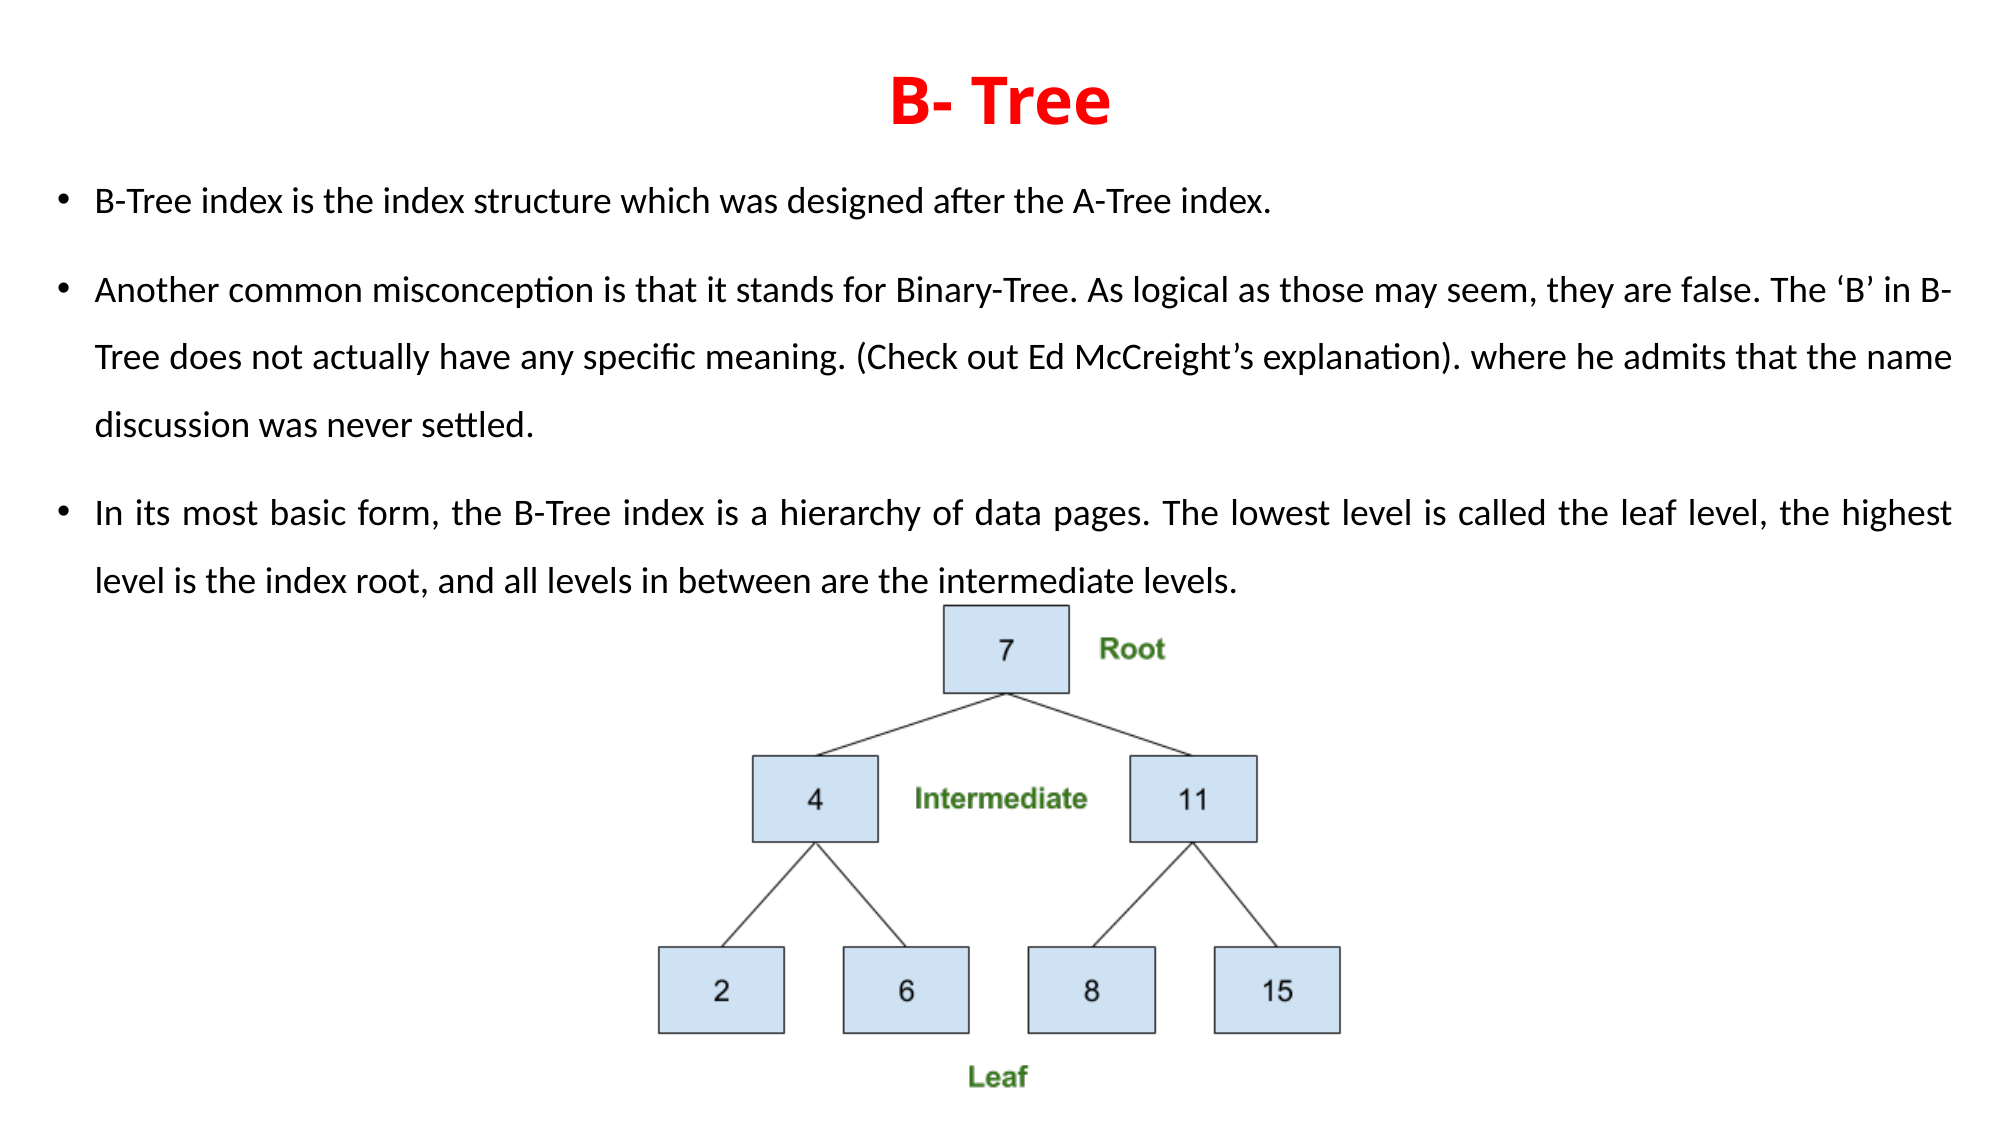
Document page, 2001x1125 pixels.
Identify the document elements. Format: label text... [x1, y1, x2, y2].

picture [649, 594, 1363, 1111]
title B- Tree [137, 59, 1863, 146]
list B-Tree index is the index structure which was designed after the A-Tree index. Another common misconception is that it stands for Binary-Tree. As logical as those may seem, they are false. The ‘B’ in B-Tree does not actually have any specific meaning. (Check out Ed McCreight’s explanation). where he admits that the name discussion was never settled. In its most basic form, the B-Tree index is a hierarchy of data pages. The lowest level is called the leaf level, the highest level is the index root, and all levels in between are the intermediate levels. [42, 146, 1971, 1111]
